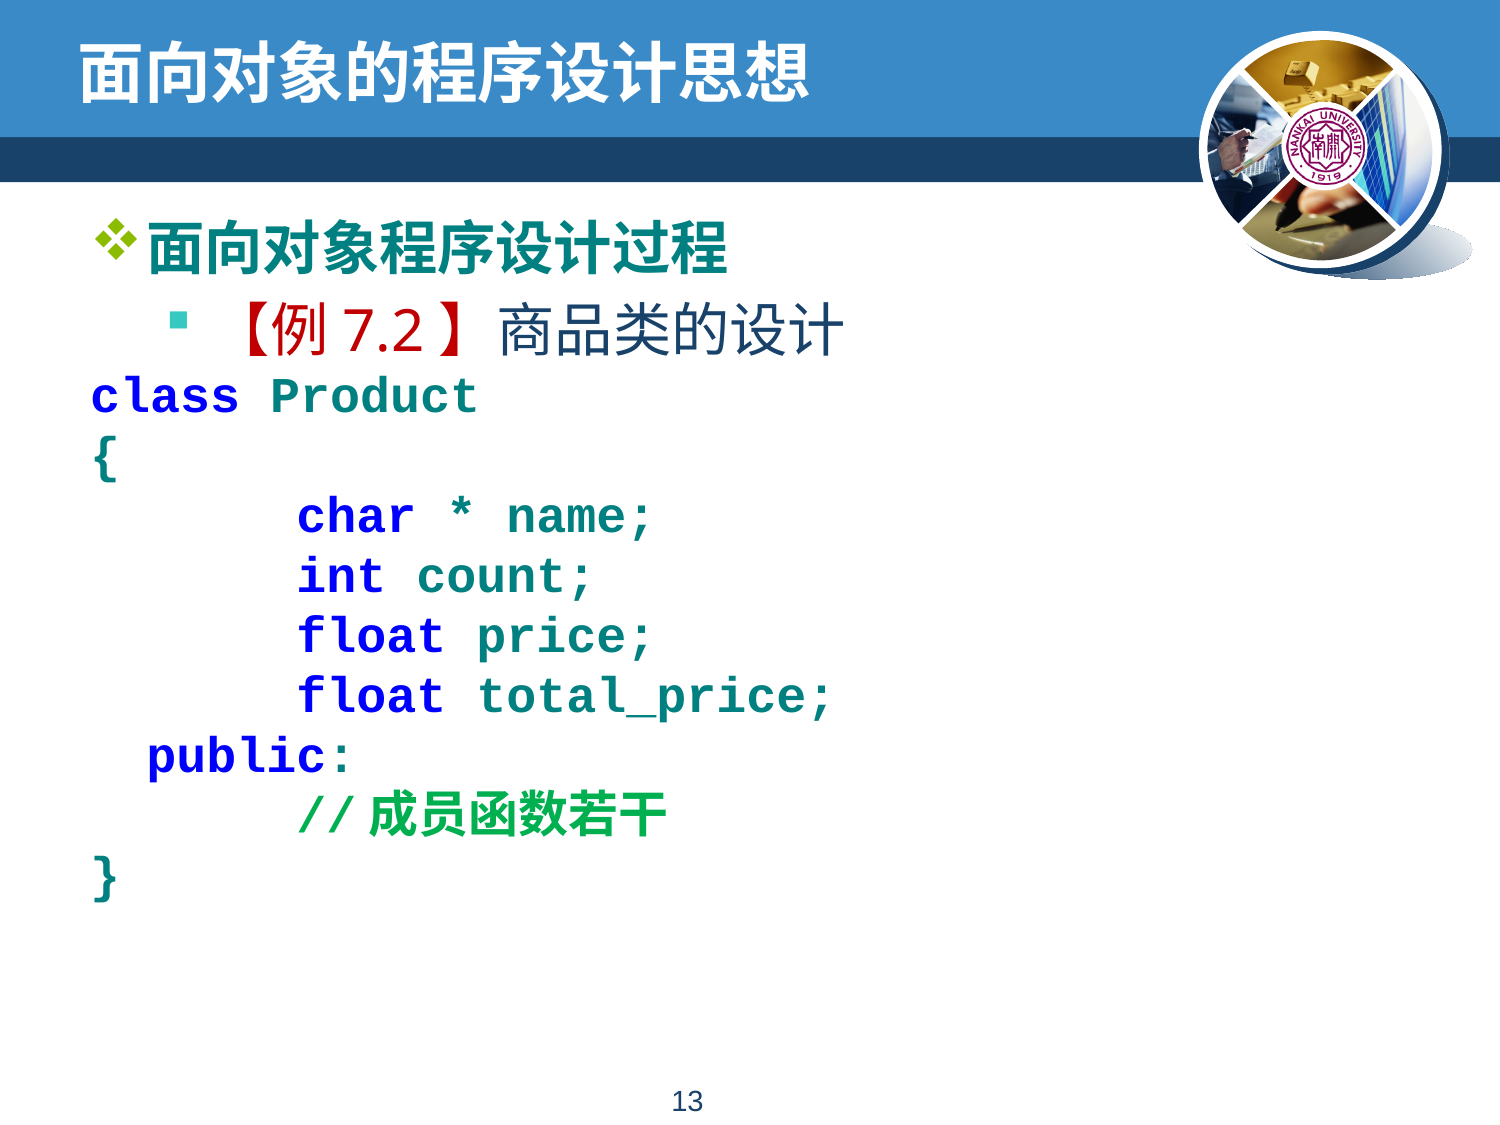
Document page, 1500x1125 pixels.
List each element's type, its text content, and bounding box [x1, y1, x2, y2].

slide_number 12 [512, 1074, 863, 1114]
picture [1207, 40, 1433, 203]
list 面向对象程序设计过程 【例7.2】商品类的设计 class Product { char * name; int count; float price; float total_price; public: //成员函数若干 } [75, 203, 1425, 1065]
title 面向对象的程序设计思想 [62, 24, 1275, 118]
